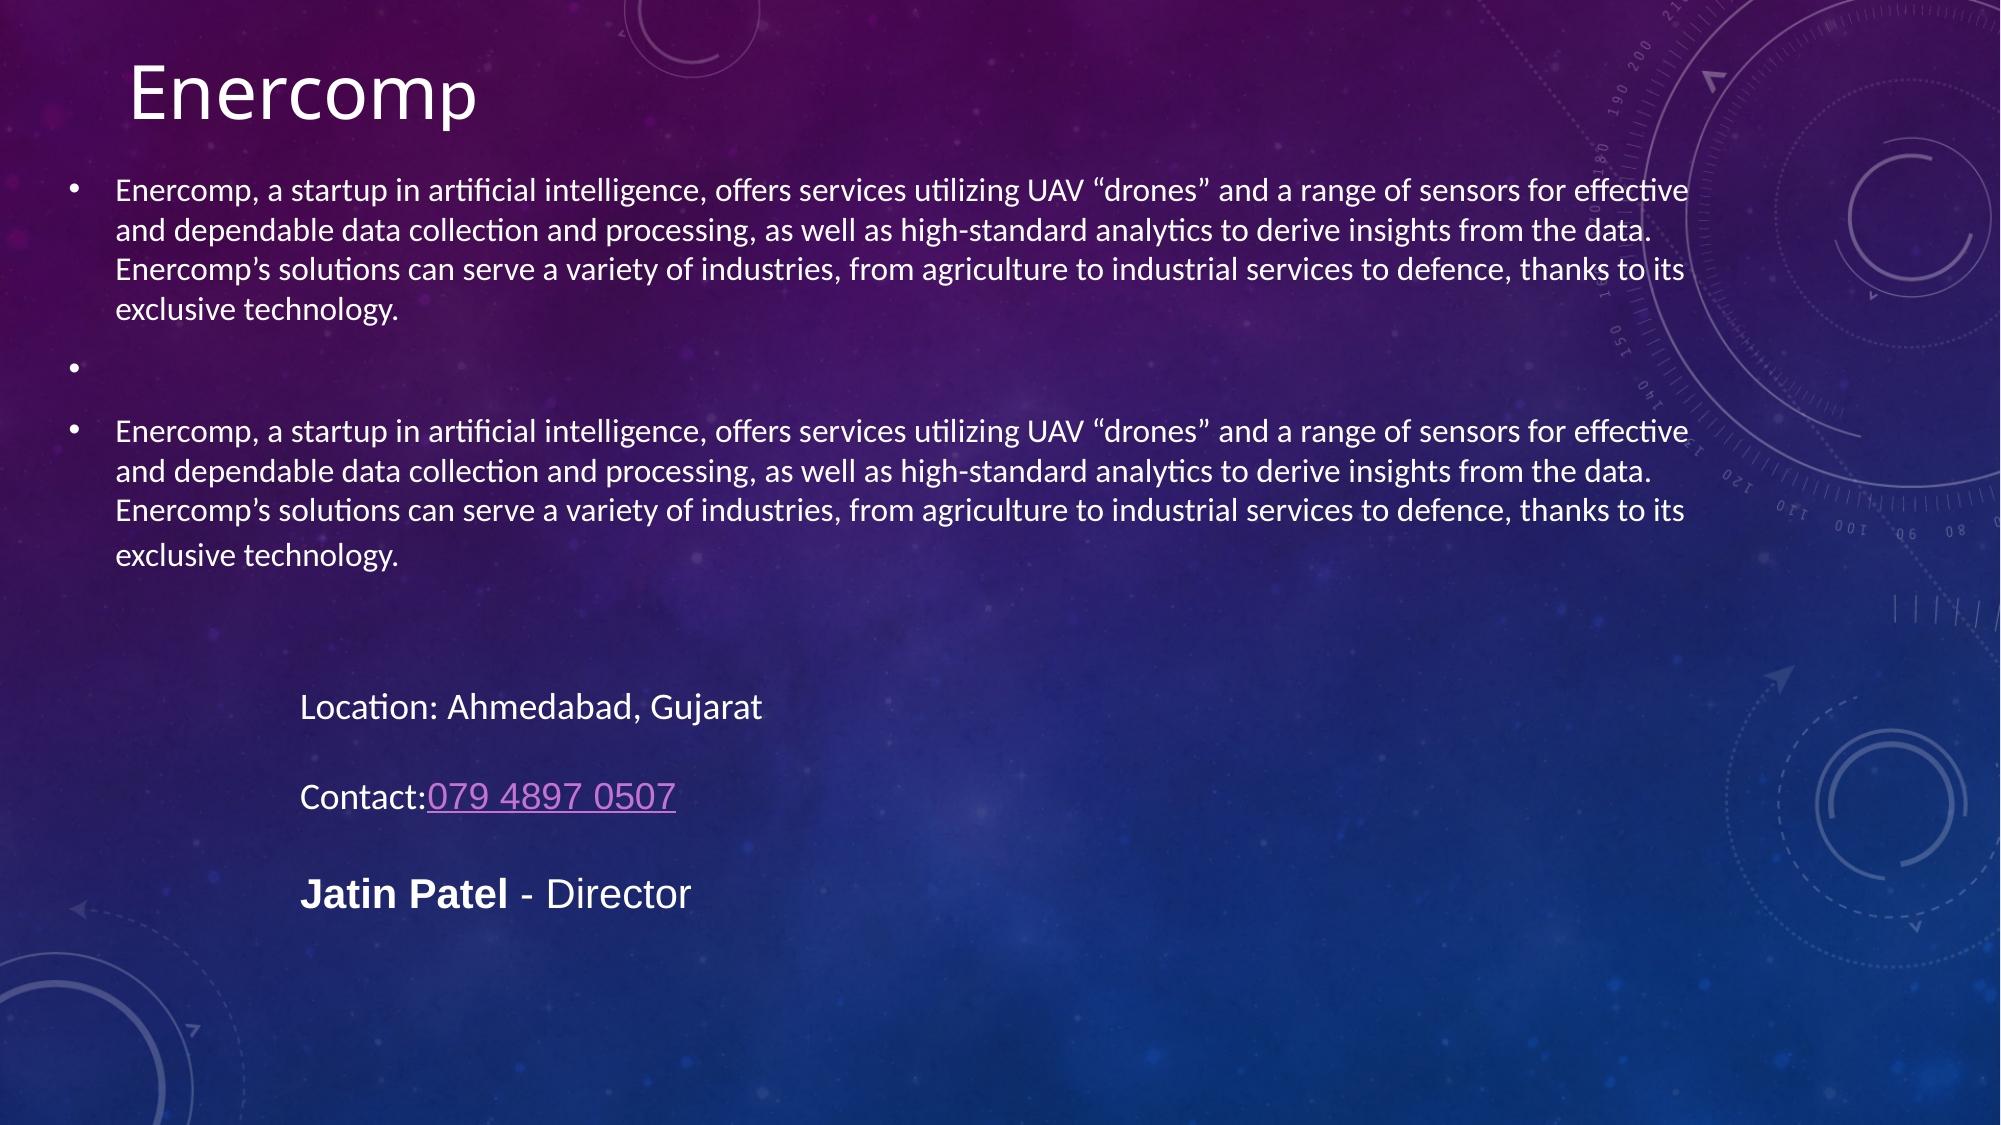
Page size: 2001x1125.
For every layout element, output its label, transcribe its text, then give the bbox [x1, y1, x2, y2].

picture [0, 0, 2001, 1125]
text_box Location: Ahmedabad, Gujarat Contact:079 4897 0507 Jatin Patel - Director [285, 674, 1259, 1014]
text_box Enercomp [112, 37, 917, 142]
list Enercomp, a startup in artificial intelligence, offers services utilizing UAV “drones” and a range of sensors for effective and dependable data collection and processing, as well as high-standard analytics to derive insights from the data. Enercomp’s solutions can serve a variety of industries, from agriculture to industrial services to defence, thanks to its exclusive technology. Enercomp, a startup in artificial intelligence, offers services utilizing UAV “drones” and a range of sensors for effective and dependable data collection and processing, as well as high-standard analytics to derive insights from the data. Enercomp’s solutions can serve a variety of industries, from agriculture to industrial services to defence, thanks to its exclusive technology. [53, 143, 1716, 664]
